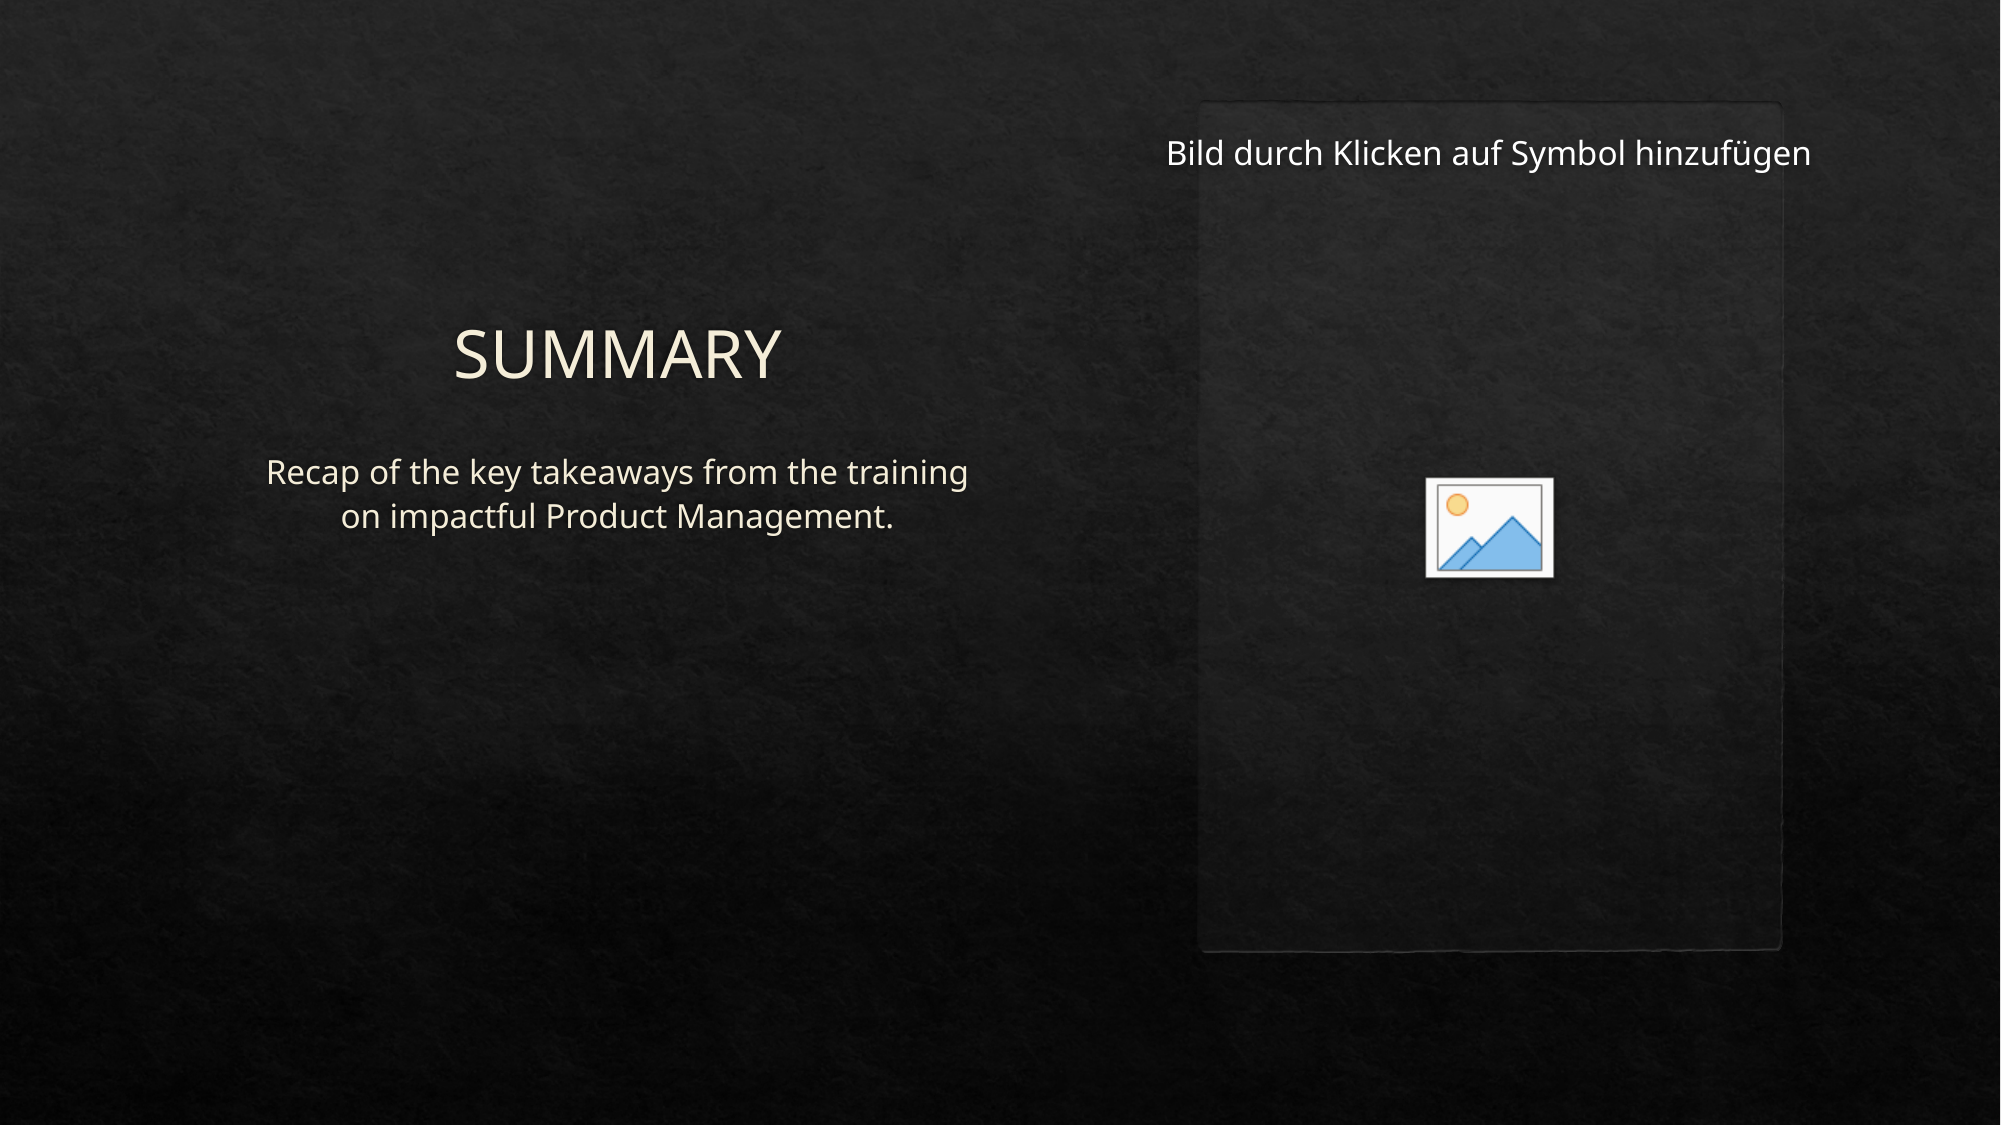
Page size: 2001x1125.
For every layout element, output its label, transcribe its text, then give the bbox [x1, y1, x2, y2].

picture [1777, 157, 1785, 163]
picture [1777, 149, 1785, 154]
title SUMMARY [149, 125, 1087, 401]
picture [1196, 99, 1785, 954]
list Recap of the key takeaways from the training on impactful Product Management. [241, 439, 995, 954]
